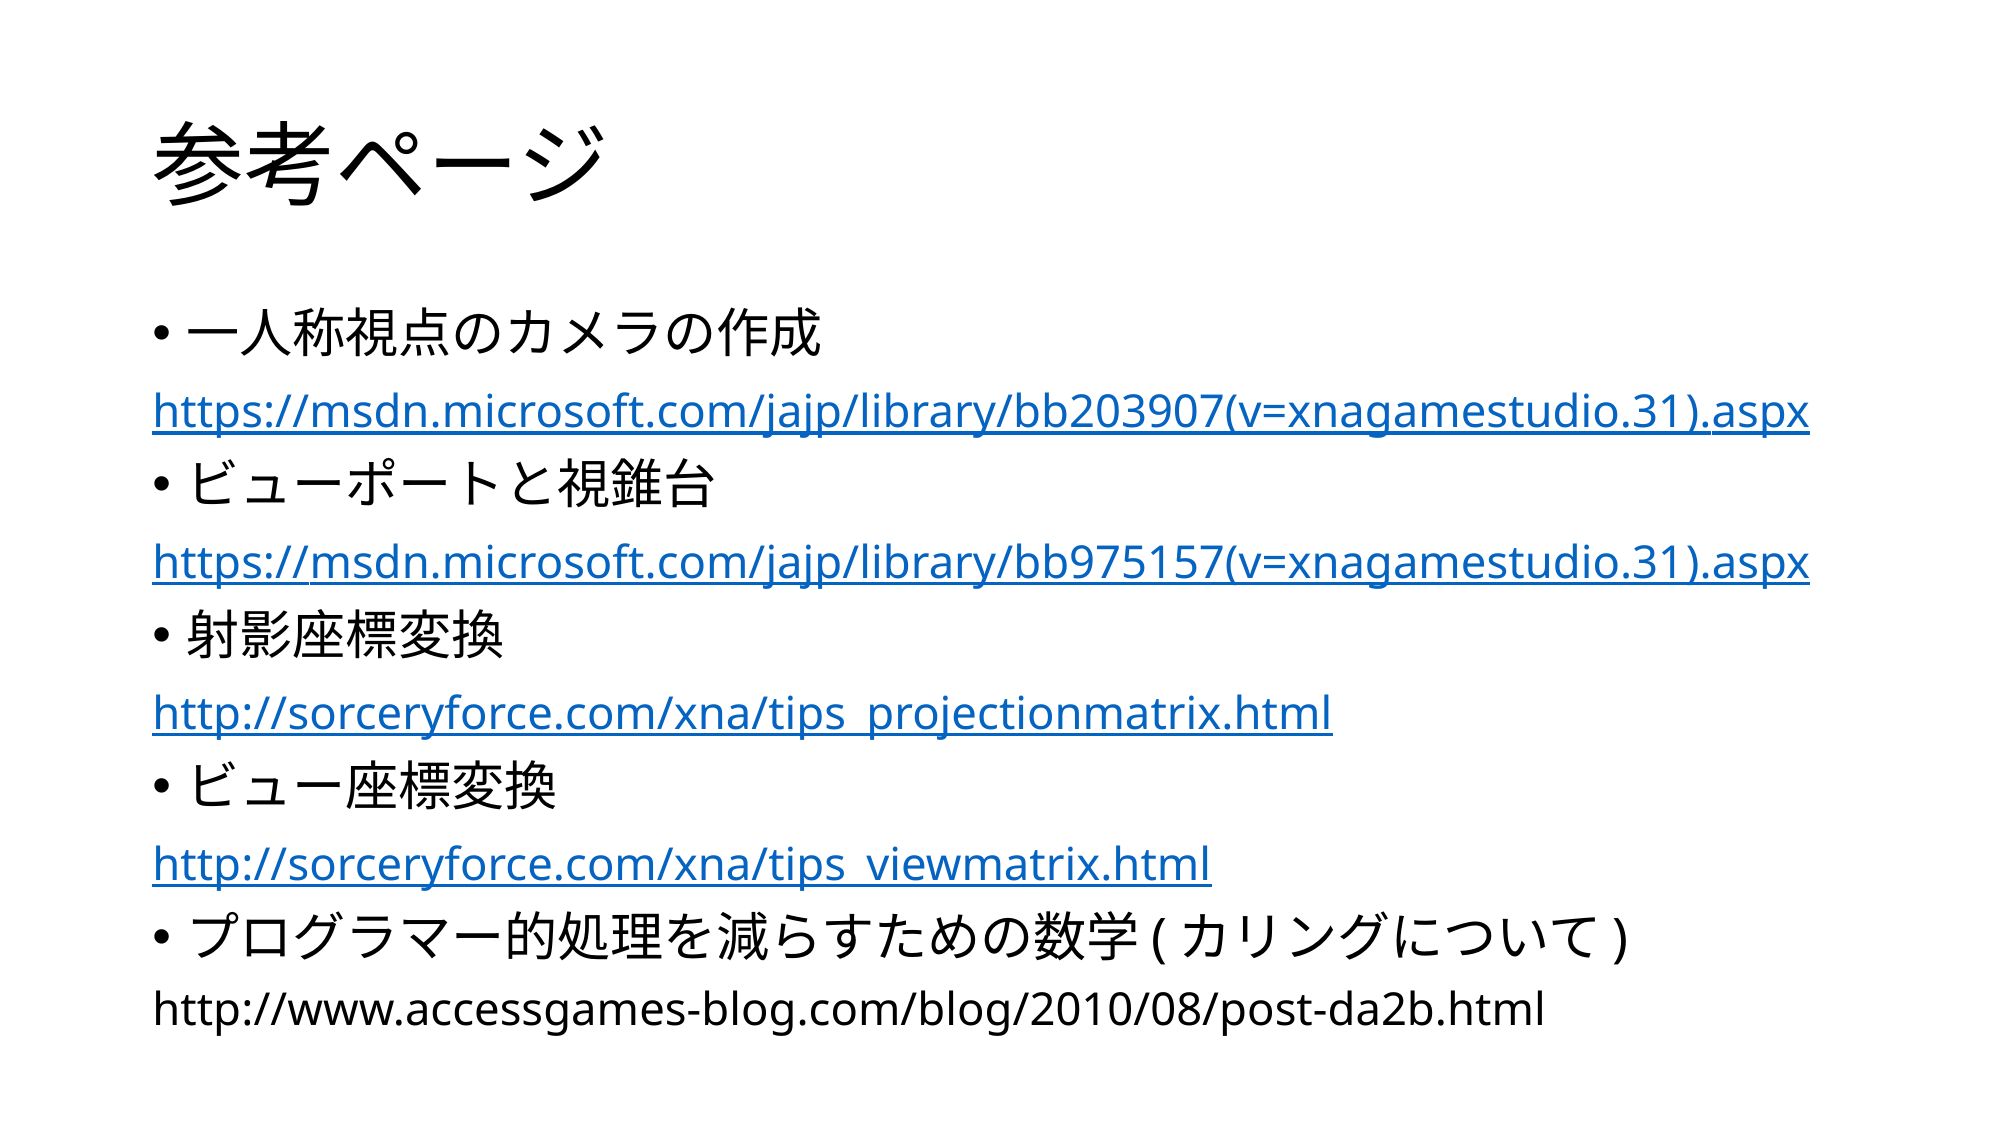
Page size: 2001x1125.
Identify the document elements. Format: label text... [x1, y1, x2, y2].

list 一人称視点のカメラの作成 https://msdn.microsoft.com/jajp/library/bb203907(v=xnagamestudio.31).aspx ビューポートと視錐台 https://msdn.microsoft.com/jajp/library/bb975157(v=xnagamestudio.31).aspx 射影座標変換 http://sorceryforce.com/xna/tips_projectionmatrix.html ビュー座標変換 http://sorceryforce.com/xna/tips_viewmatrix.html プログラマー的処理を減らすための数学(カリングについて) http://www.accessgames-blog.com/blog/2010/08/post-da2b.html [137, 299, 1863, 1057]
title 参考ページ [137, 59, 1863, 278]
